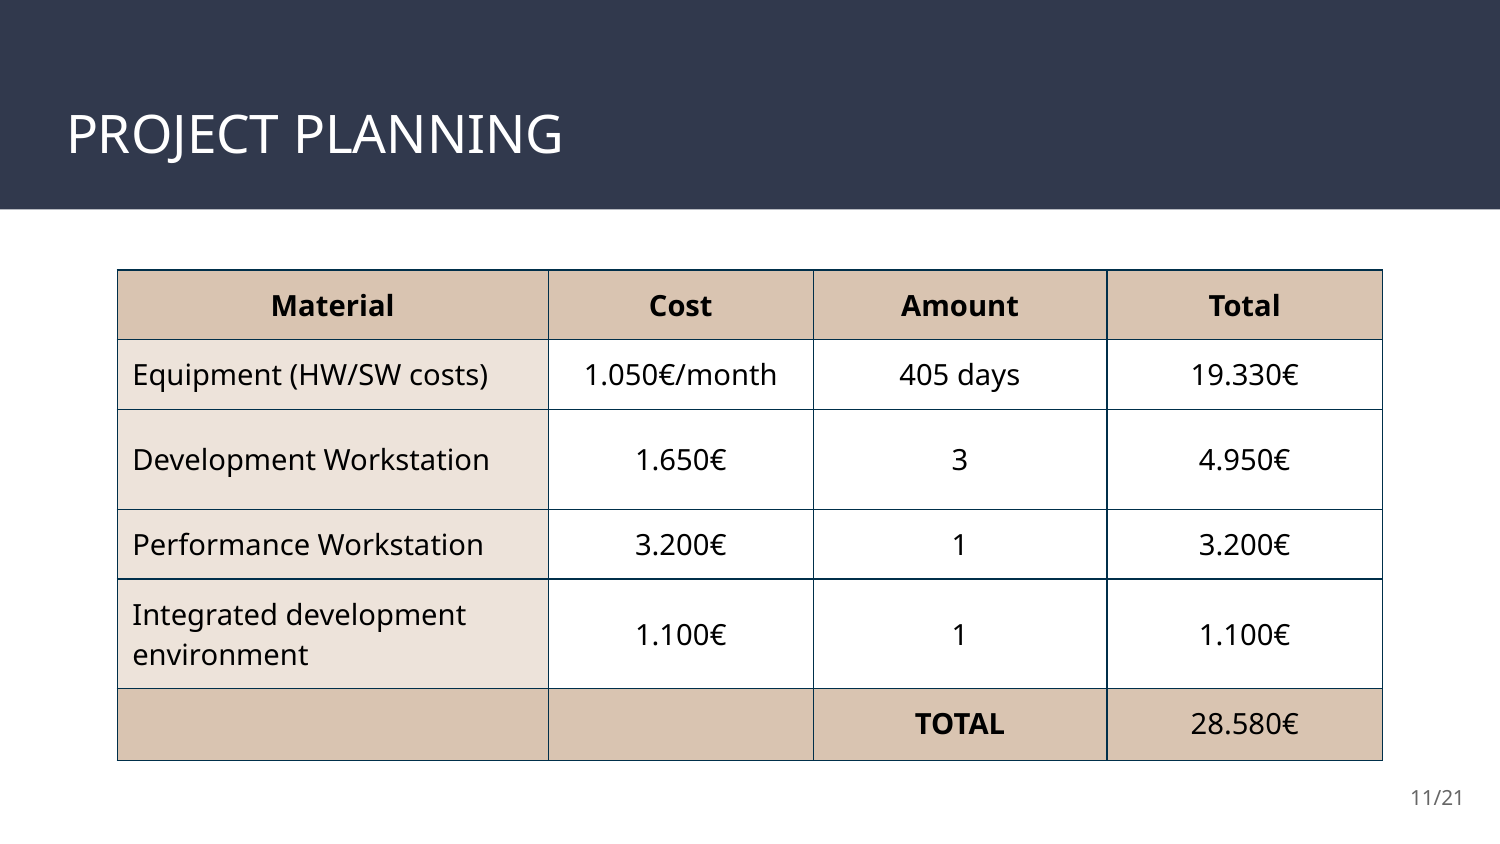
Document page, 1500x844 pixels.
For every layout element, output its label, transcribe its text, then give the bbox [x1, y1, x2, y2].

table_cell [118, 689, 548, 760]
table_header Total [1108, 271, 1382, 339]
table_cell 4.950€ [1108, 410, 1382, 509]
table_header Amount [814, 271, 1106, 339]
table_cell Integrated development environment [118, 580, 548, 688]
table_cell [549, 689, 813, 760]
table_cell 28.580€ [1108, 689, 1382, 760]
table_cell 19.330€ [1108, 340, 1382, 409]
table_cell Equipment (HW/SW costs) [118, 340, 548, 409]
table_cell TOTAL [814, 689, 1106, 760]
table_header Cost [549, 271, 813, 339]
table_cell 3.200€ [549, 510, 813, 578]
title PROJECT PLANNING [51, 82, 1449, 185]
table_cell Performance Workstation [118, 510, 548, 578]
table_cell 1.650€ [549, 410, 813, 509]
table_cell 3 [814, 410, 1106, 509]
table_cell 1 [814, 510, 1106, 578]
table_cell 1 [814, 580, 1106, 688]
table_header Material [118, 271, 548, 339]
table_cell 1.100€ [1108, 580, 1382, 688]
table_cell Development Workstation [118, 410, 548, 509]
table_cell 405 days [814, 340, 1106, 409]
table_cell 3.200€ [1108, 510, 1382, 578]
table_cell 1.050€/month [549, 340, 813, 409]
table_cell 1.100€ [549, 580, 813, 688]
slide_number ‹#›/21 [1389, 764, 1480, 830]
